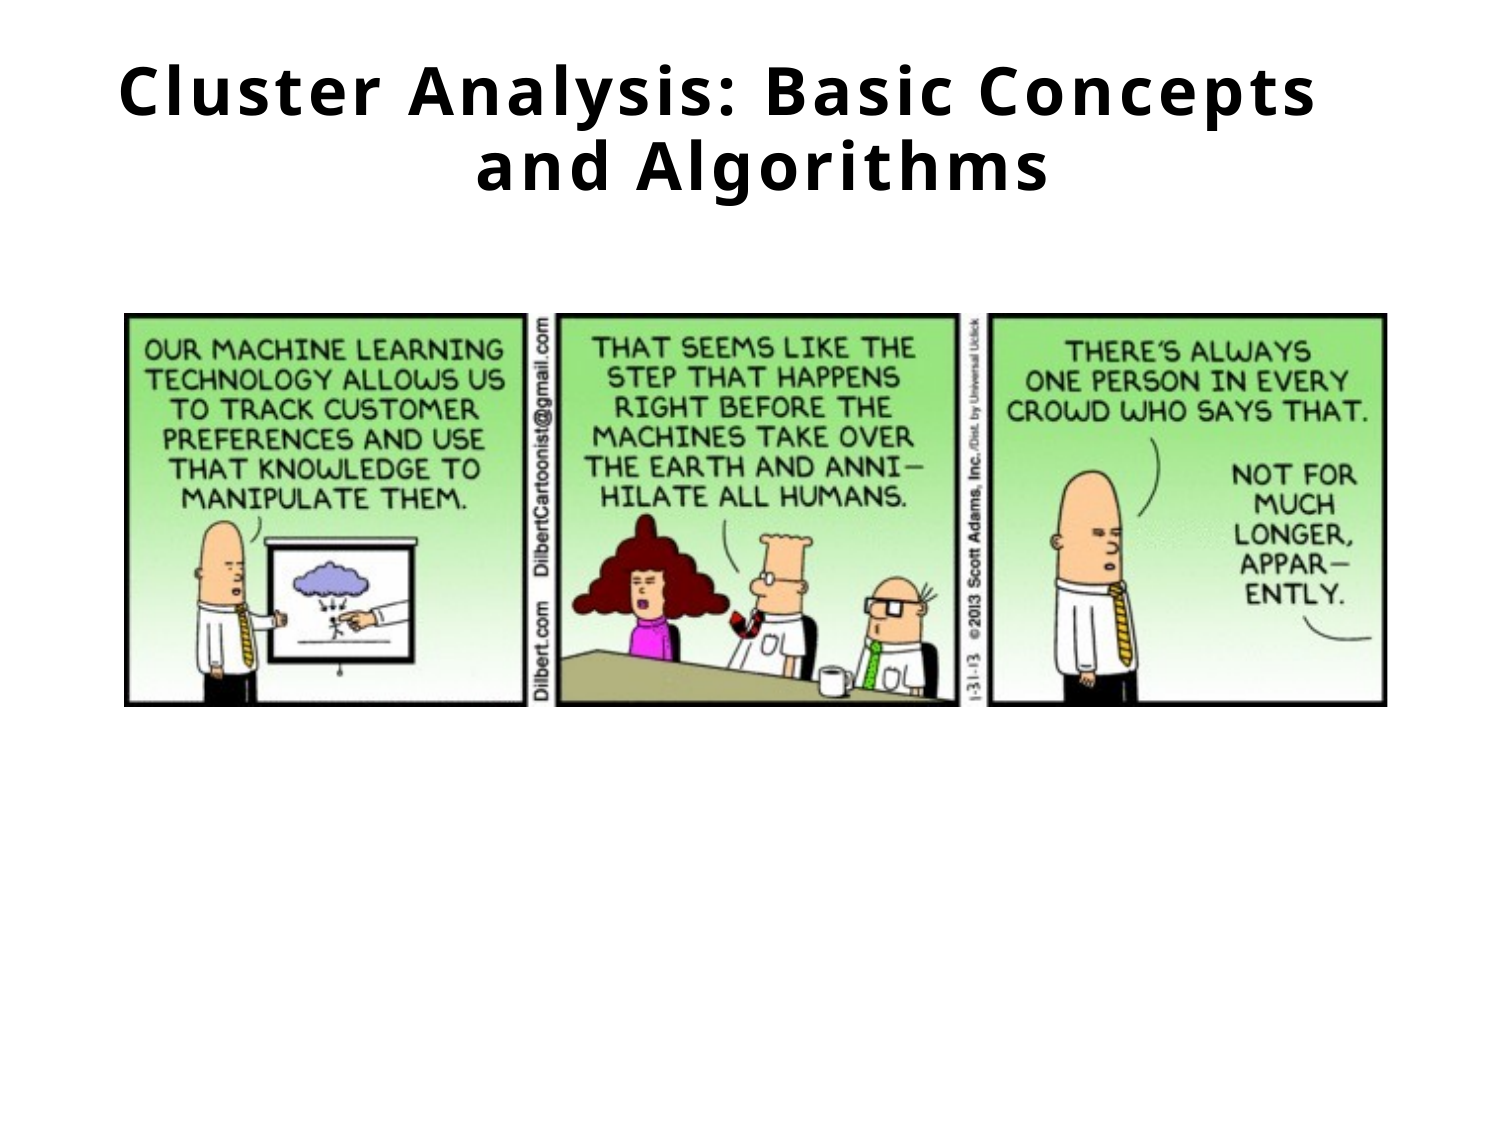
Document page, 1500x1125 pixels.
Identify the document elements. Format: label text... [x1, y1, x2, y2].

text_box [124, 313, 1388, 707]
text_box Cluster Analysis: Basic Concepts and Algorithms [115, 53, 1343, 204]
